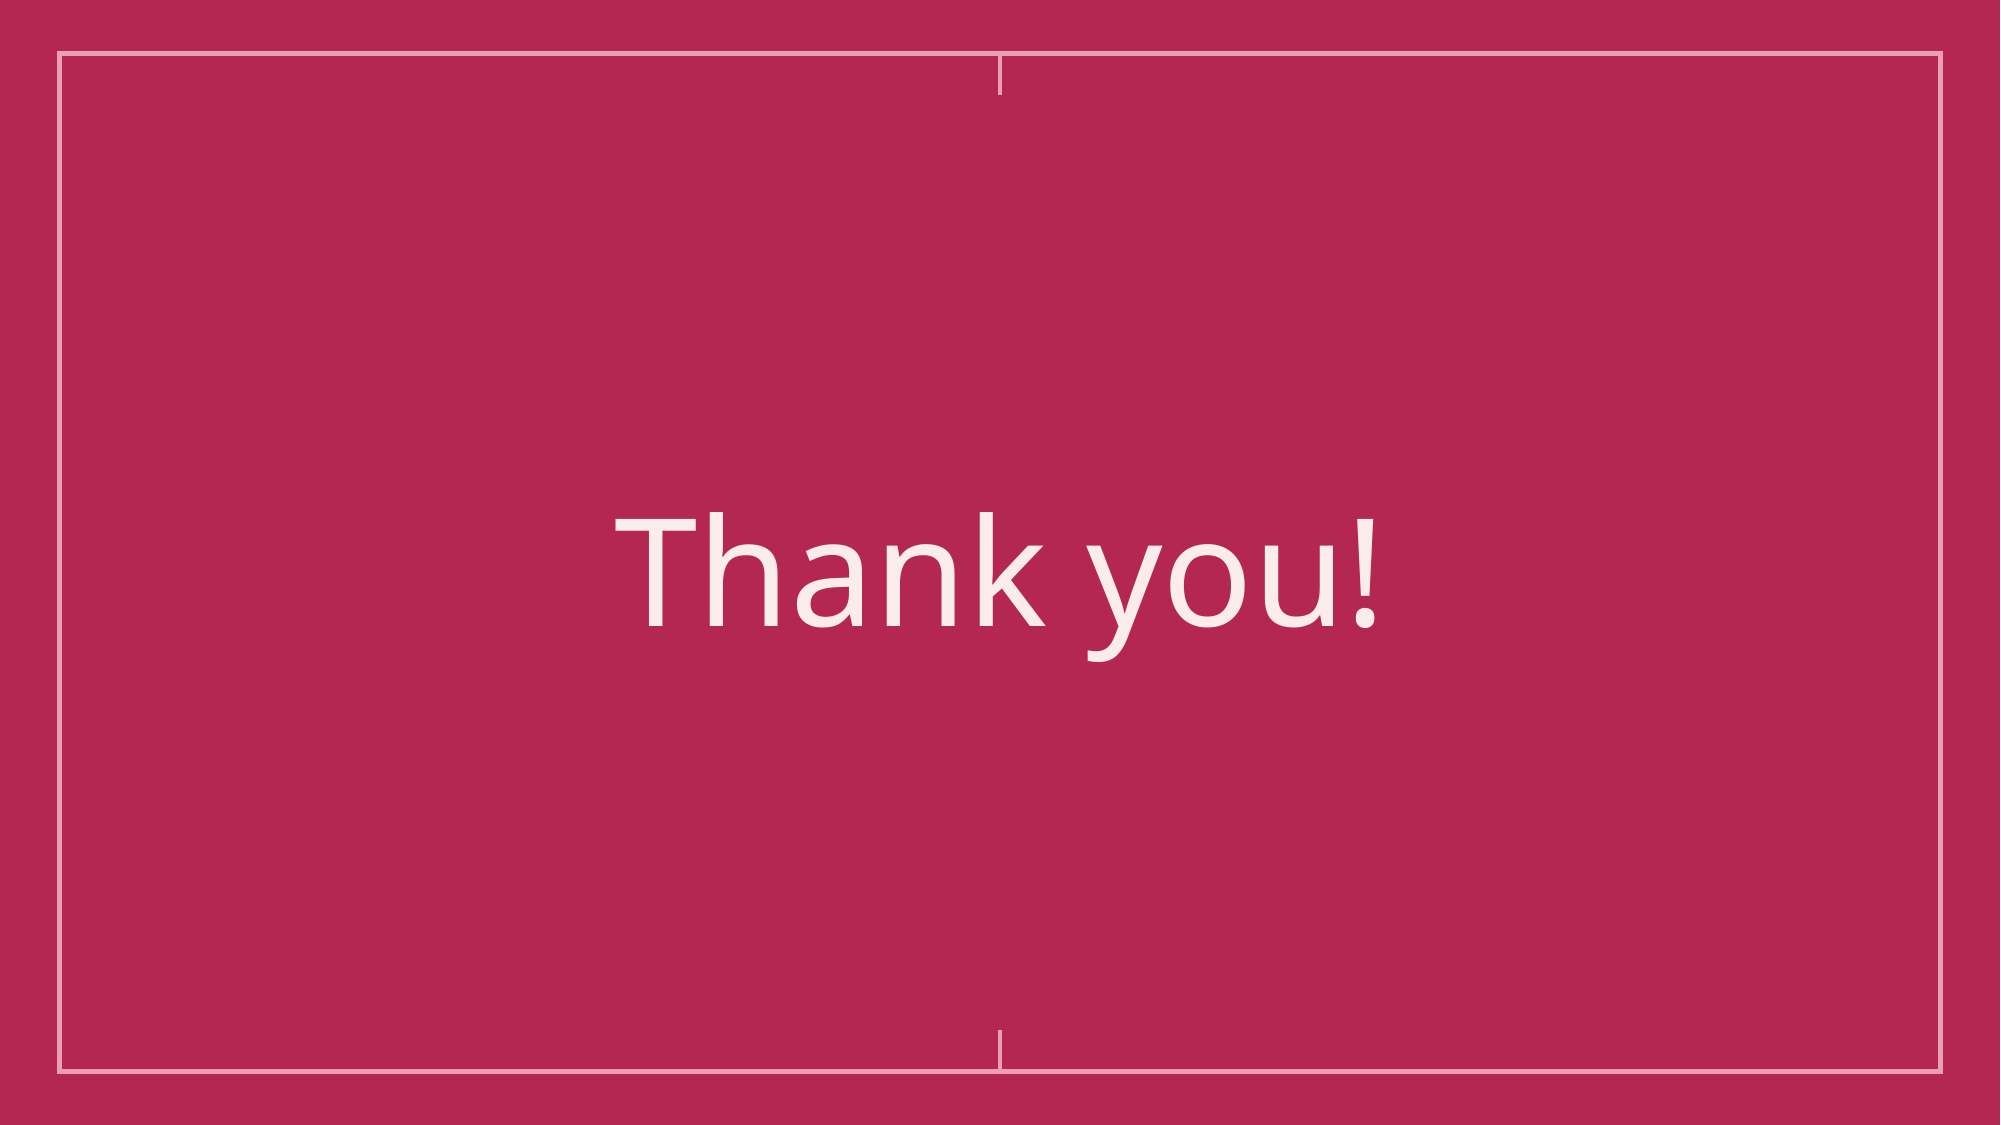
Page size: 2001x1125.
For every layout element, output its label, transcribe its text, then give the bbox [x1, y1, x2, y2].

title Thank you! [142, 131, 1859, 666]
